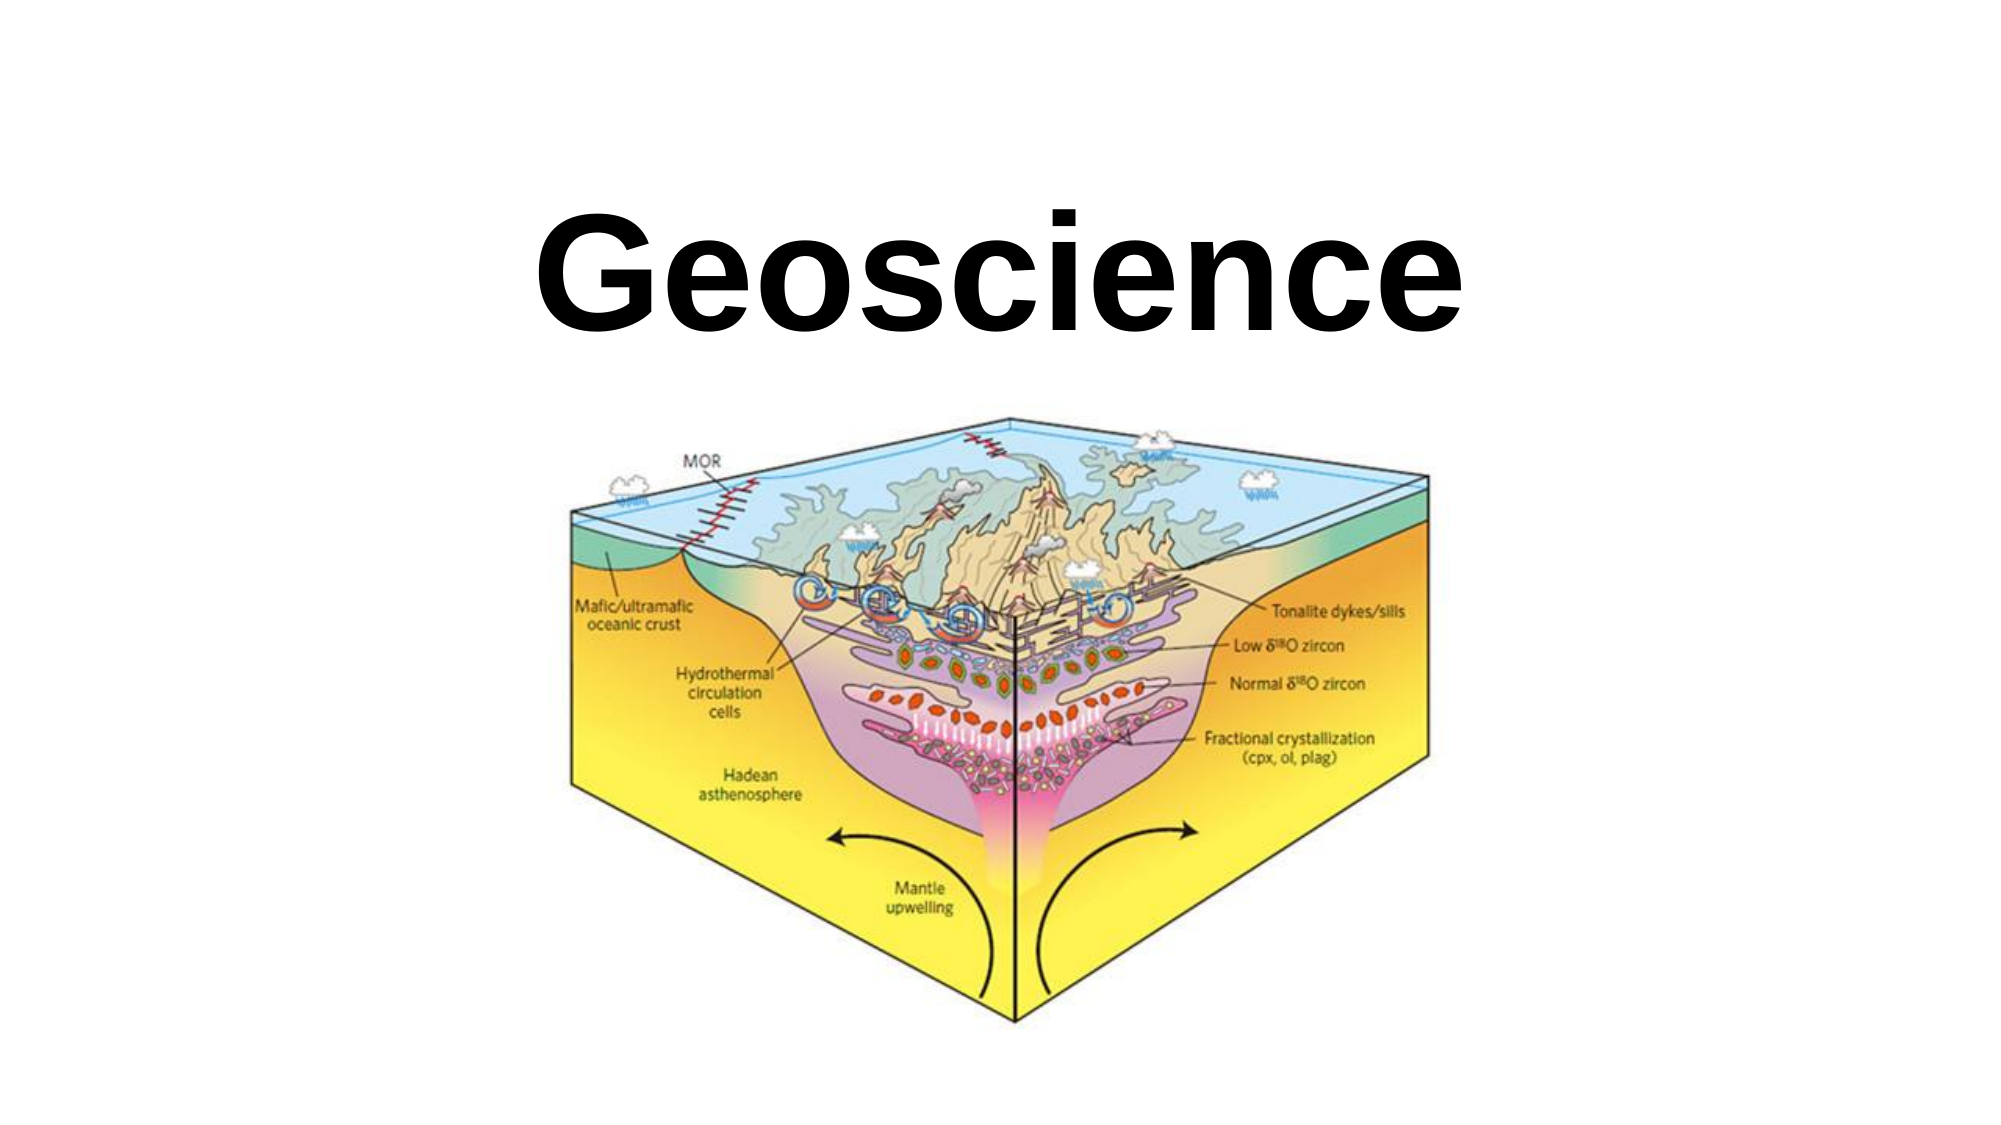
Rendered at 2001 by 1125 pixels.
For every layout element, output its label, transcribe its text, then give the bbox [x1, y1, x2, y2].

text_box Geoscience [358, 156, 1642, 372]
picture [549, 404, 1450, 1030]
